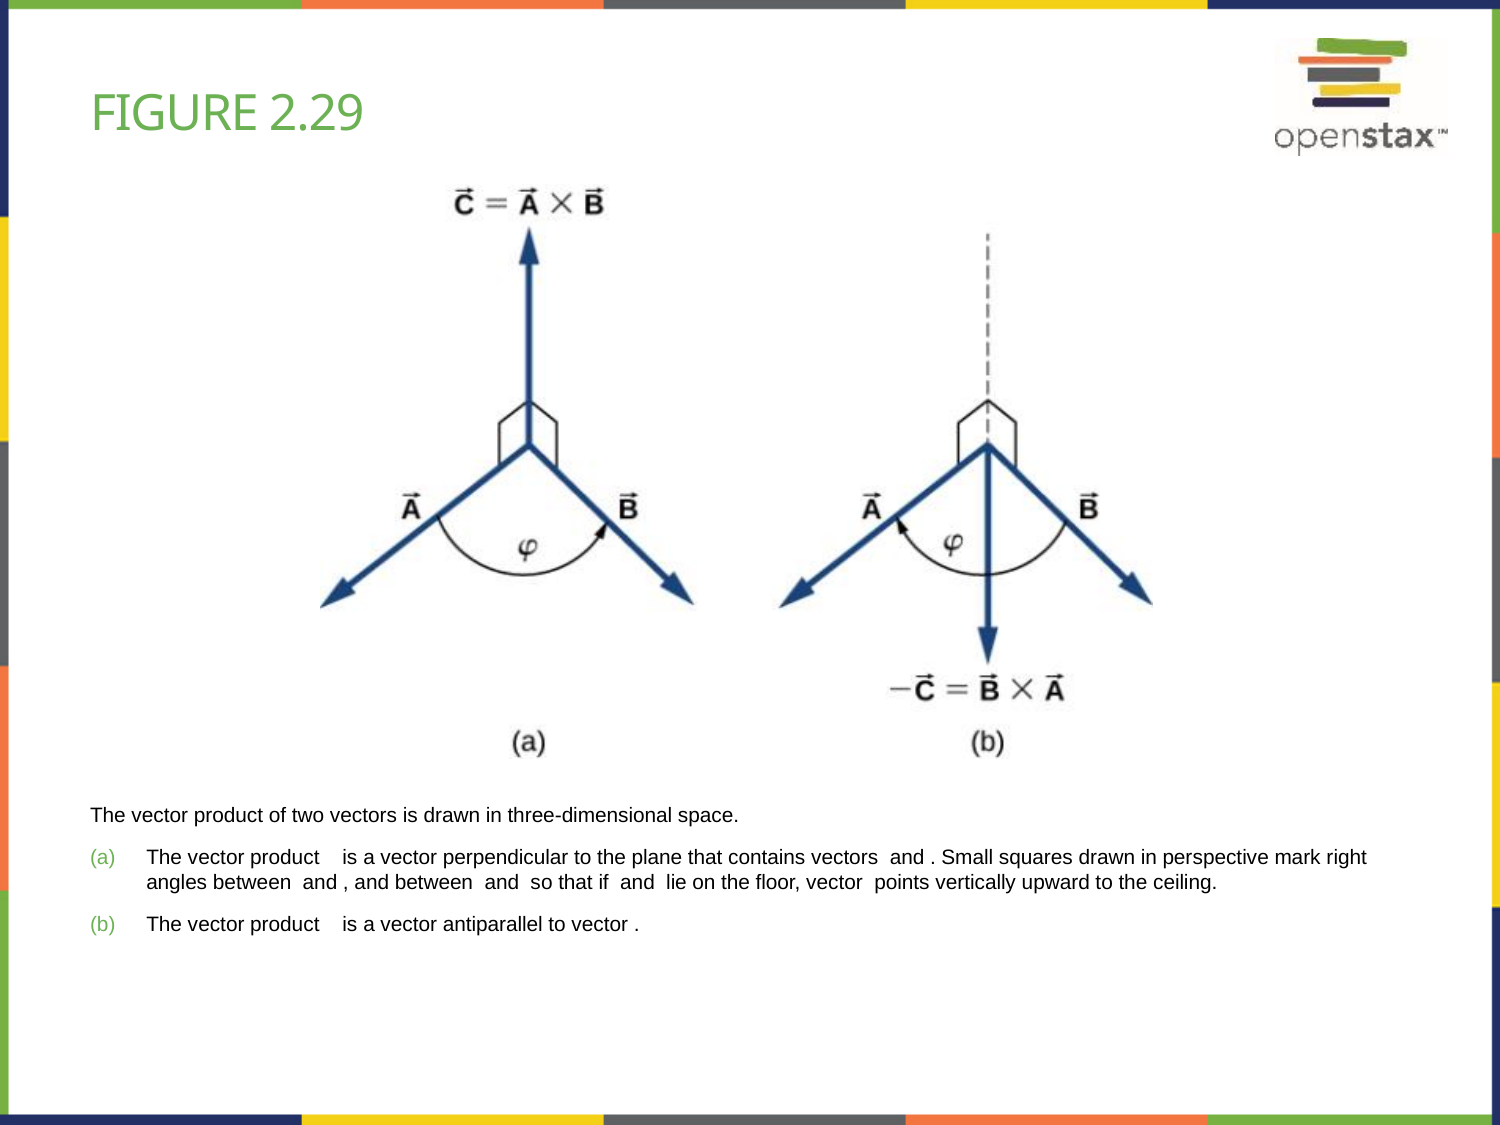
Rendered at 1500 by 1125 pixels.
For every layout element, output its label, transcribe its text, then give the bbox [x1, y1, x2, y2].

picture [0, 0, 1500, 1125]
title Figure 2.29 [75, 39, 1274, 148]
